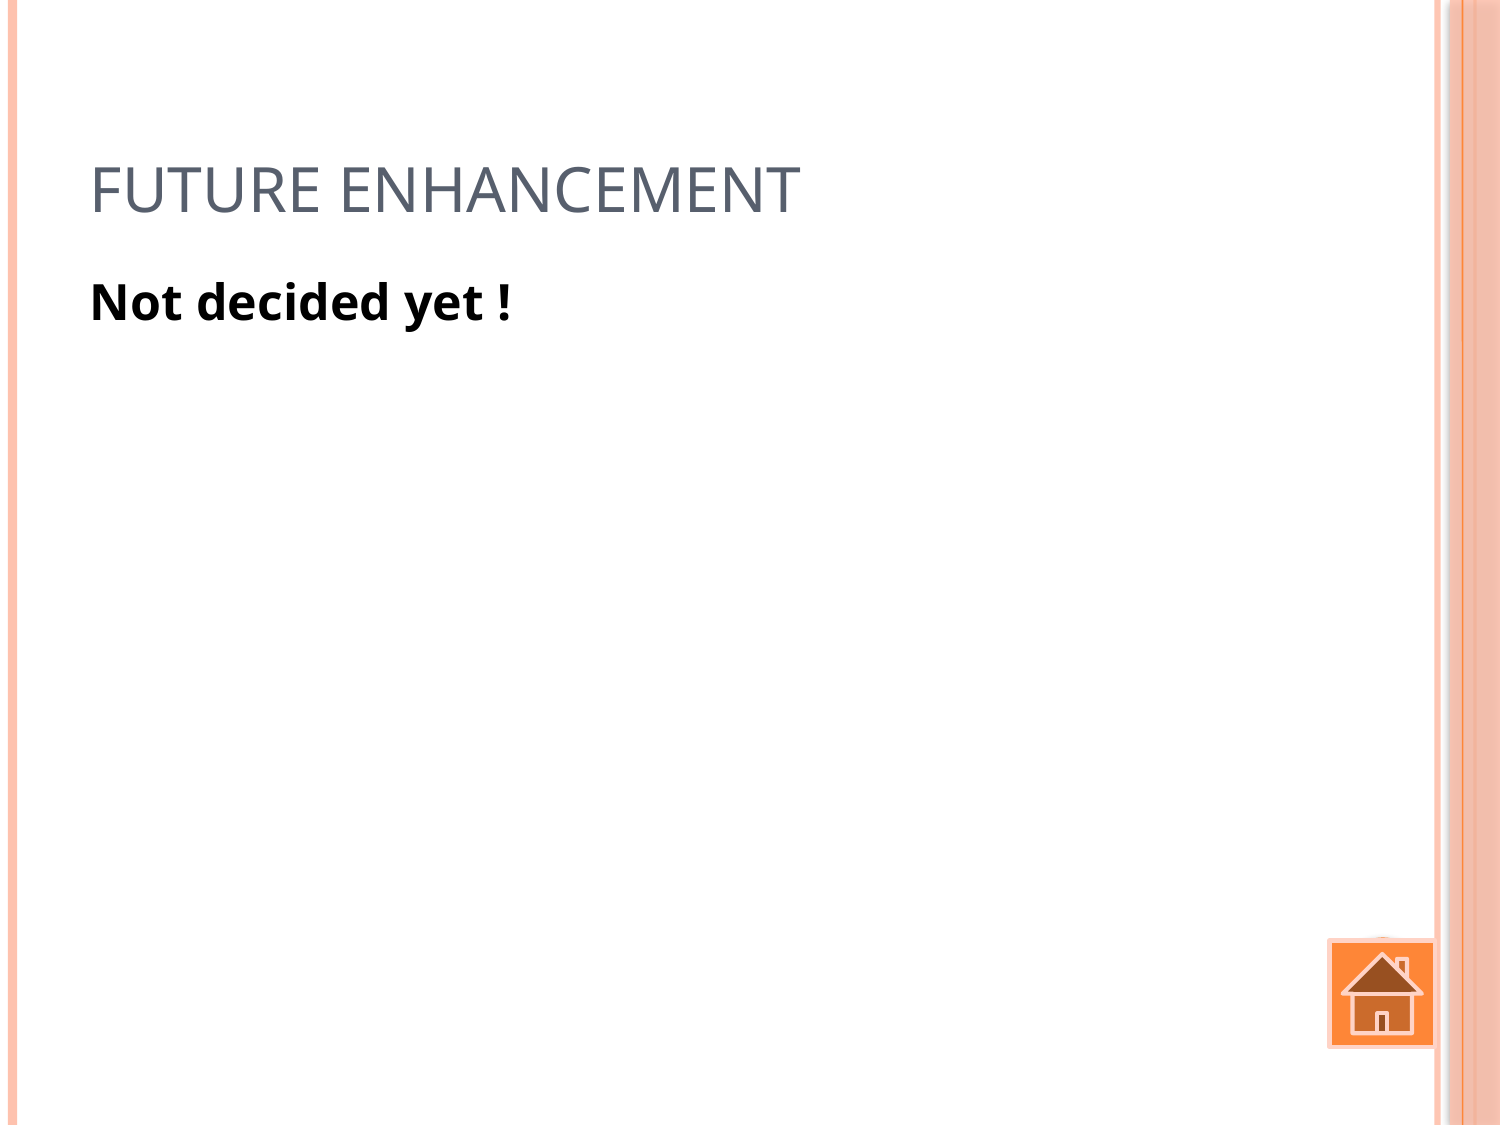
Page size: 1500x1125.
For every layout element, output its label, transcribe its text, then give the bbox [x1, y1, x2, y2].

list Not decided yet ! [75, 262, 1300, 1062]
title Future Enhancement [75, 45, 1300, 233]
text_box [1327, 938, 1437, 1049]
